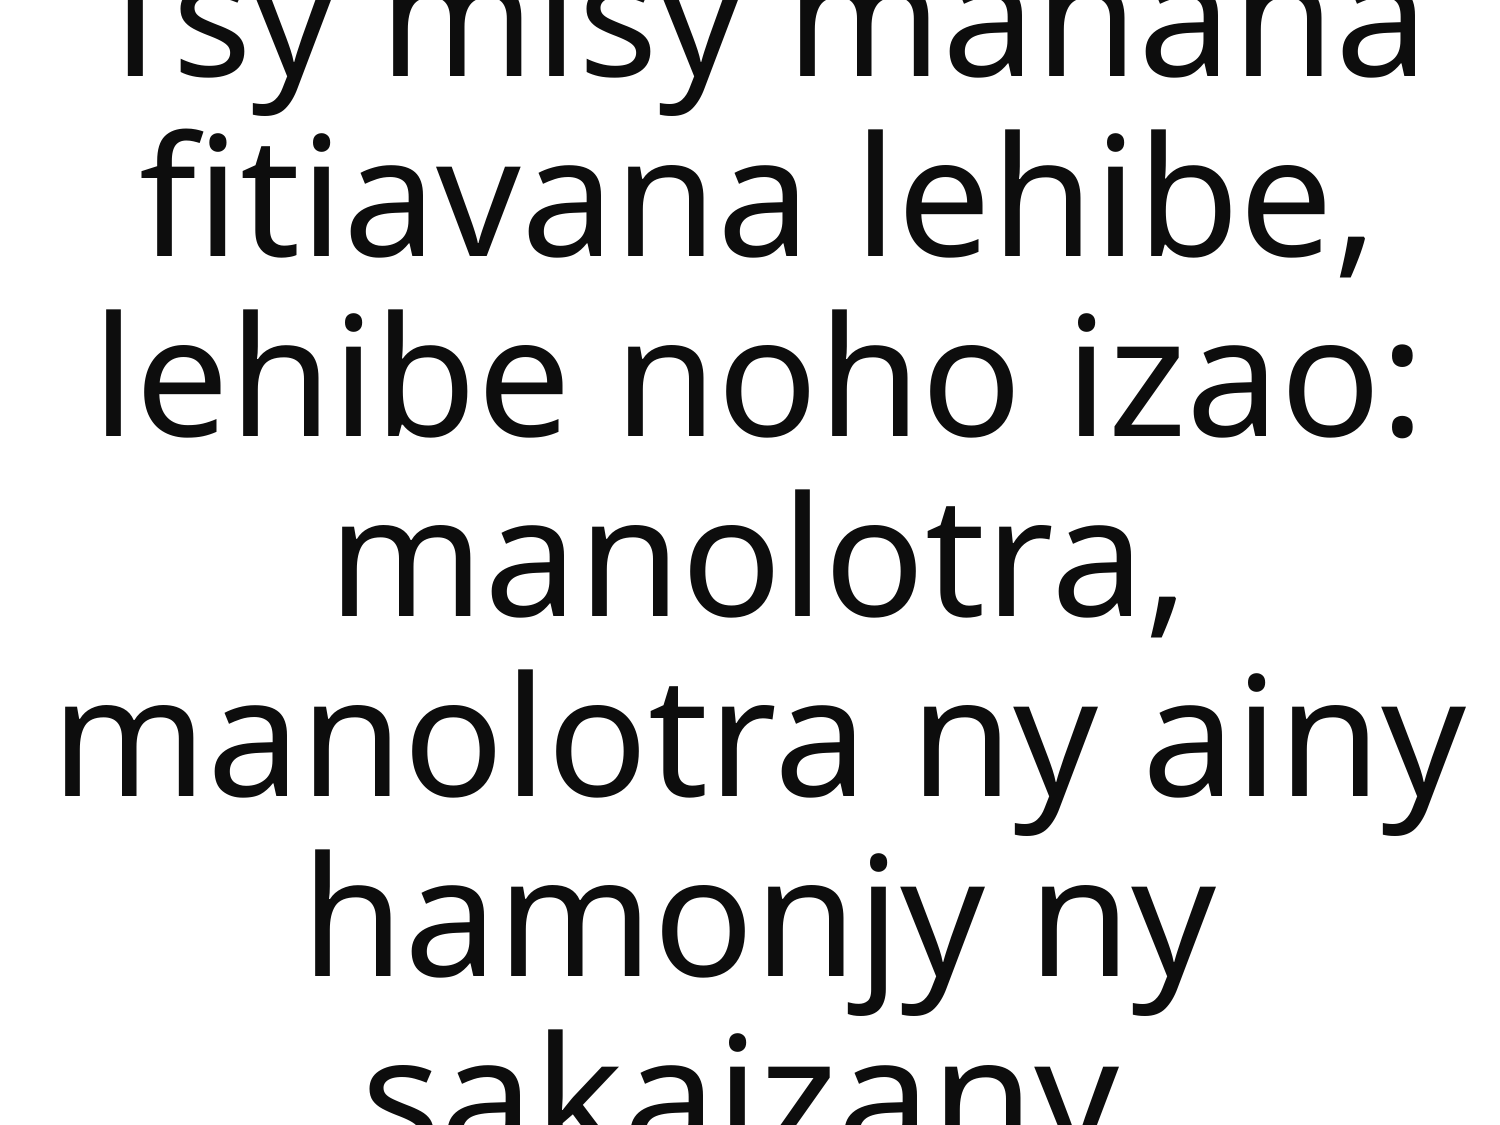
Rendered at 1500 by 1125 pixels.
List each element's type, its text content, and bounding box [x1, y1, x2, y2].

title Tsy misy manana fitiavana lehibe, lehibe noho izao: manolotra, manolotra ny ainy hamonjy ny sakaizany. [0, 453, 1500, 672]
